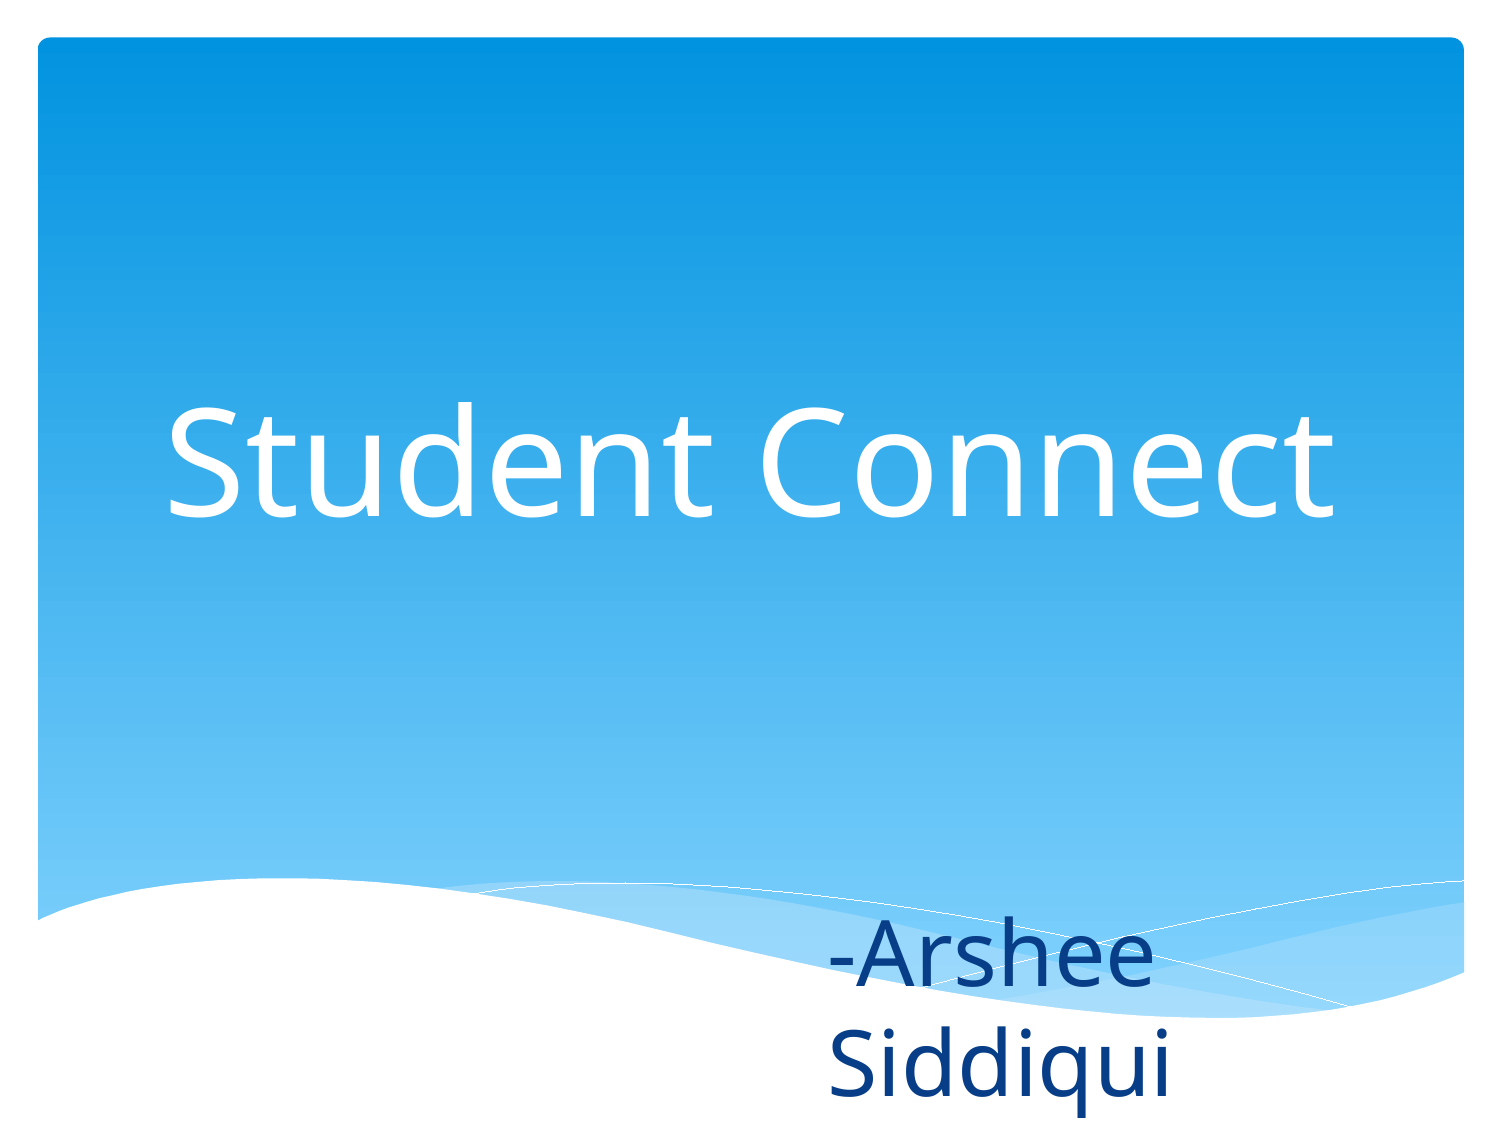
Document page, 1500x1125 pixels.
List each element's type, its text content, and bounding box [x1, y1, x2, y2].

footer -Arshee Siddiqui [812, 950, 1475, 1060]
title Student Connect [112, 262, 1388, 555]
